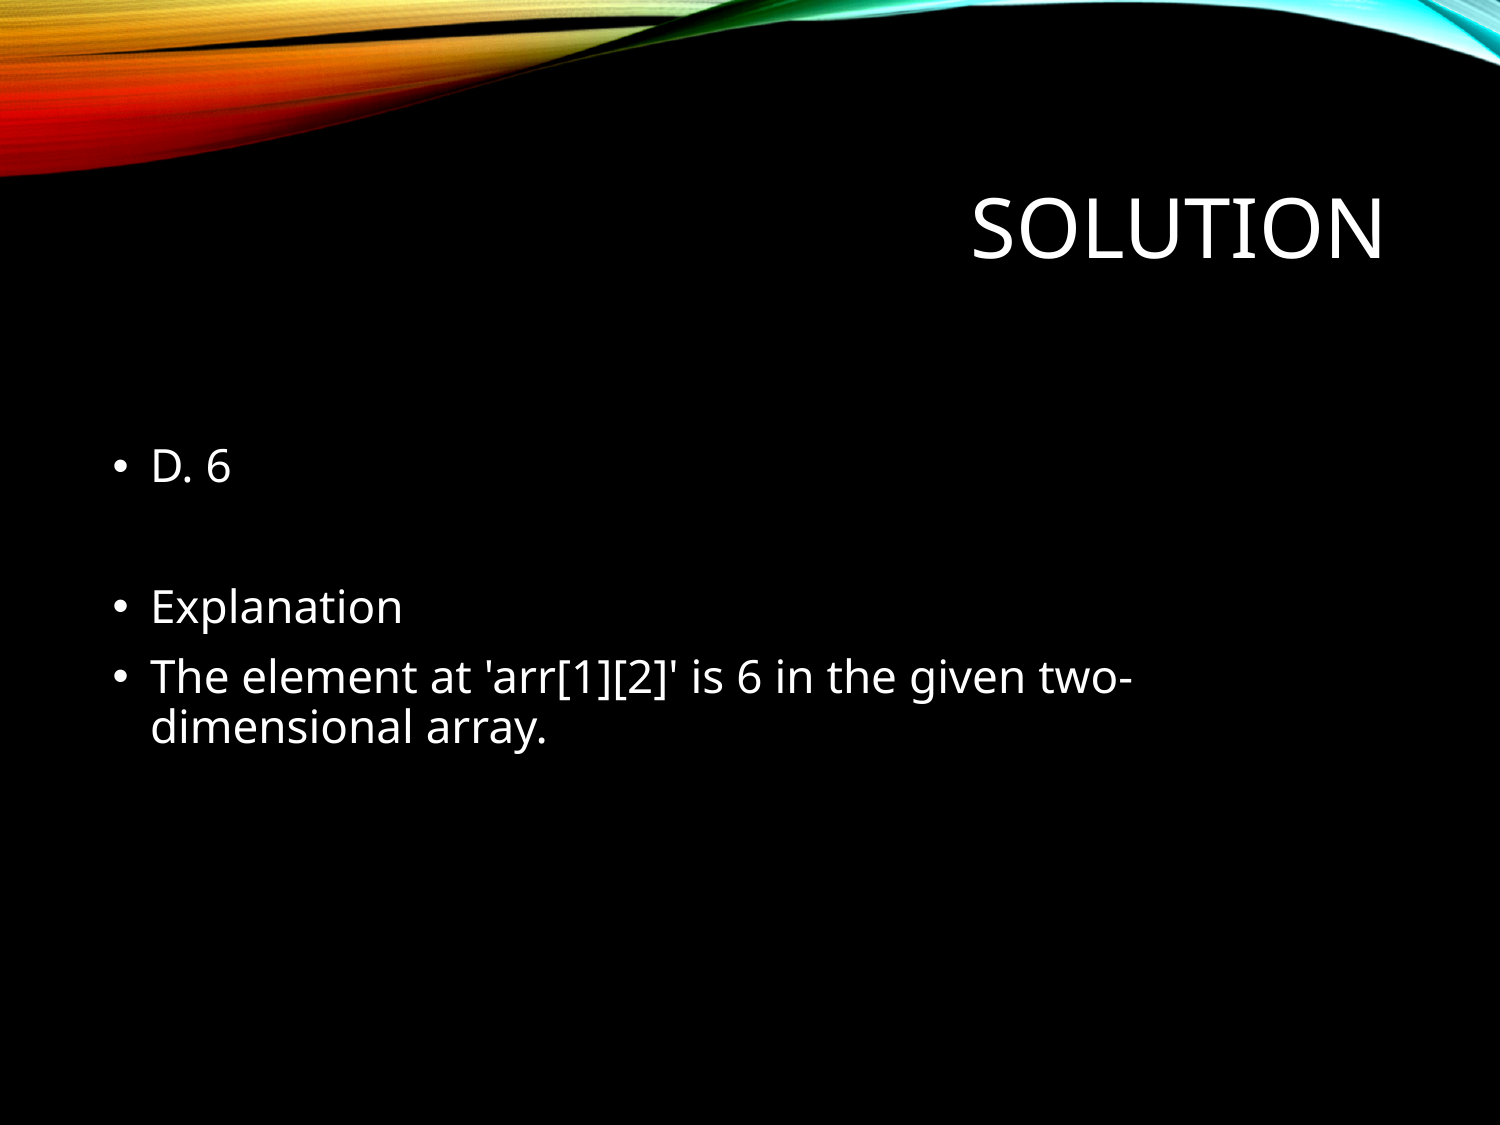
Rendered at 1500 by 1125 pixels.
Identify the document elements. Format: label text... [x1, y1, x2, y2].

title Solution [356, 125, 1403, 338]
picture [0, 0, 1500, 178]
list D. 6 Explanation The element at 'arr[1][2]' is 6 in the given two-dimensional array. [97, 360, 1403, 1028]
